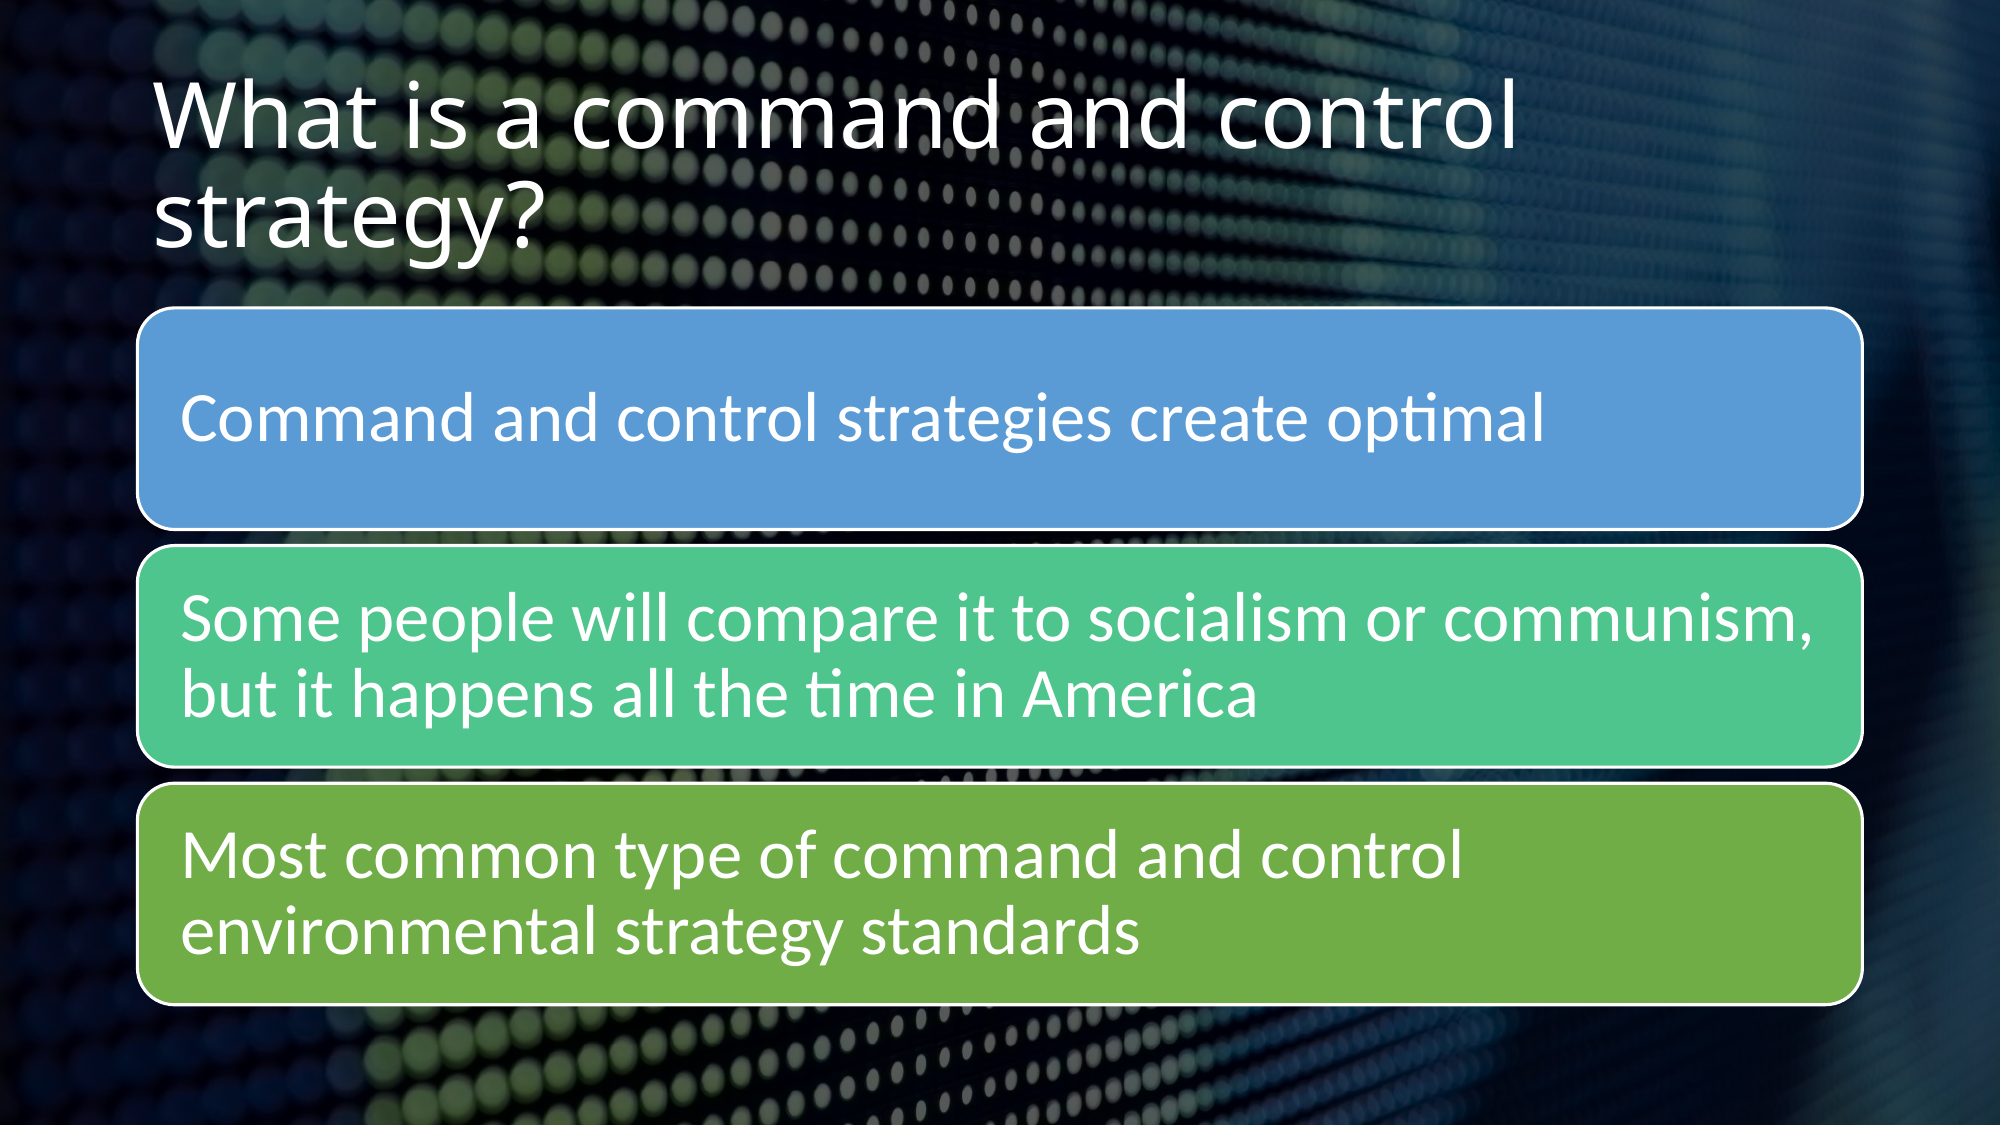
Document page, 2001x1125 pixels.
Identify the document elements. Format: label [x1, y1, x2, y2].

picture [0, 0, 2000, 1125]
list [137, 299, 1863, 1014]
